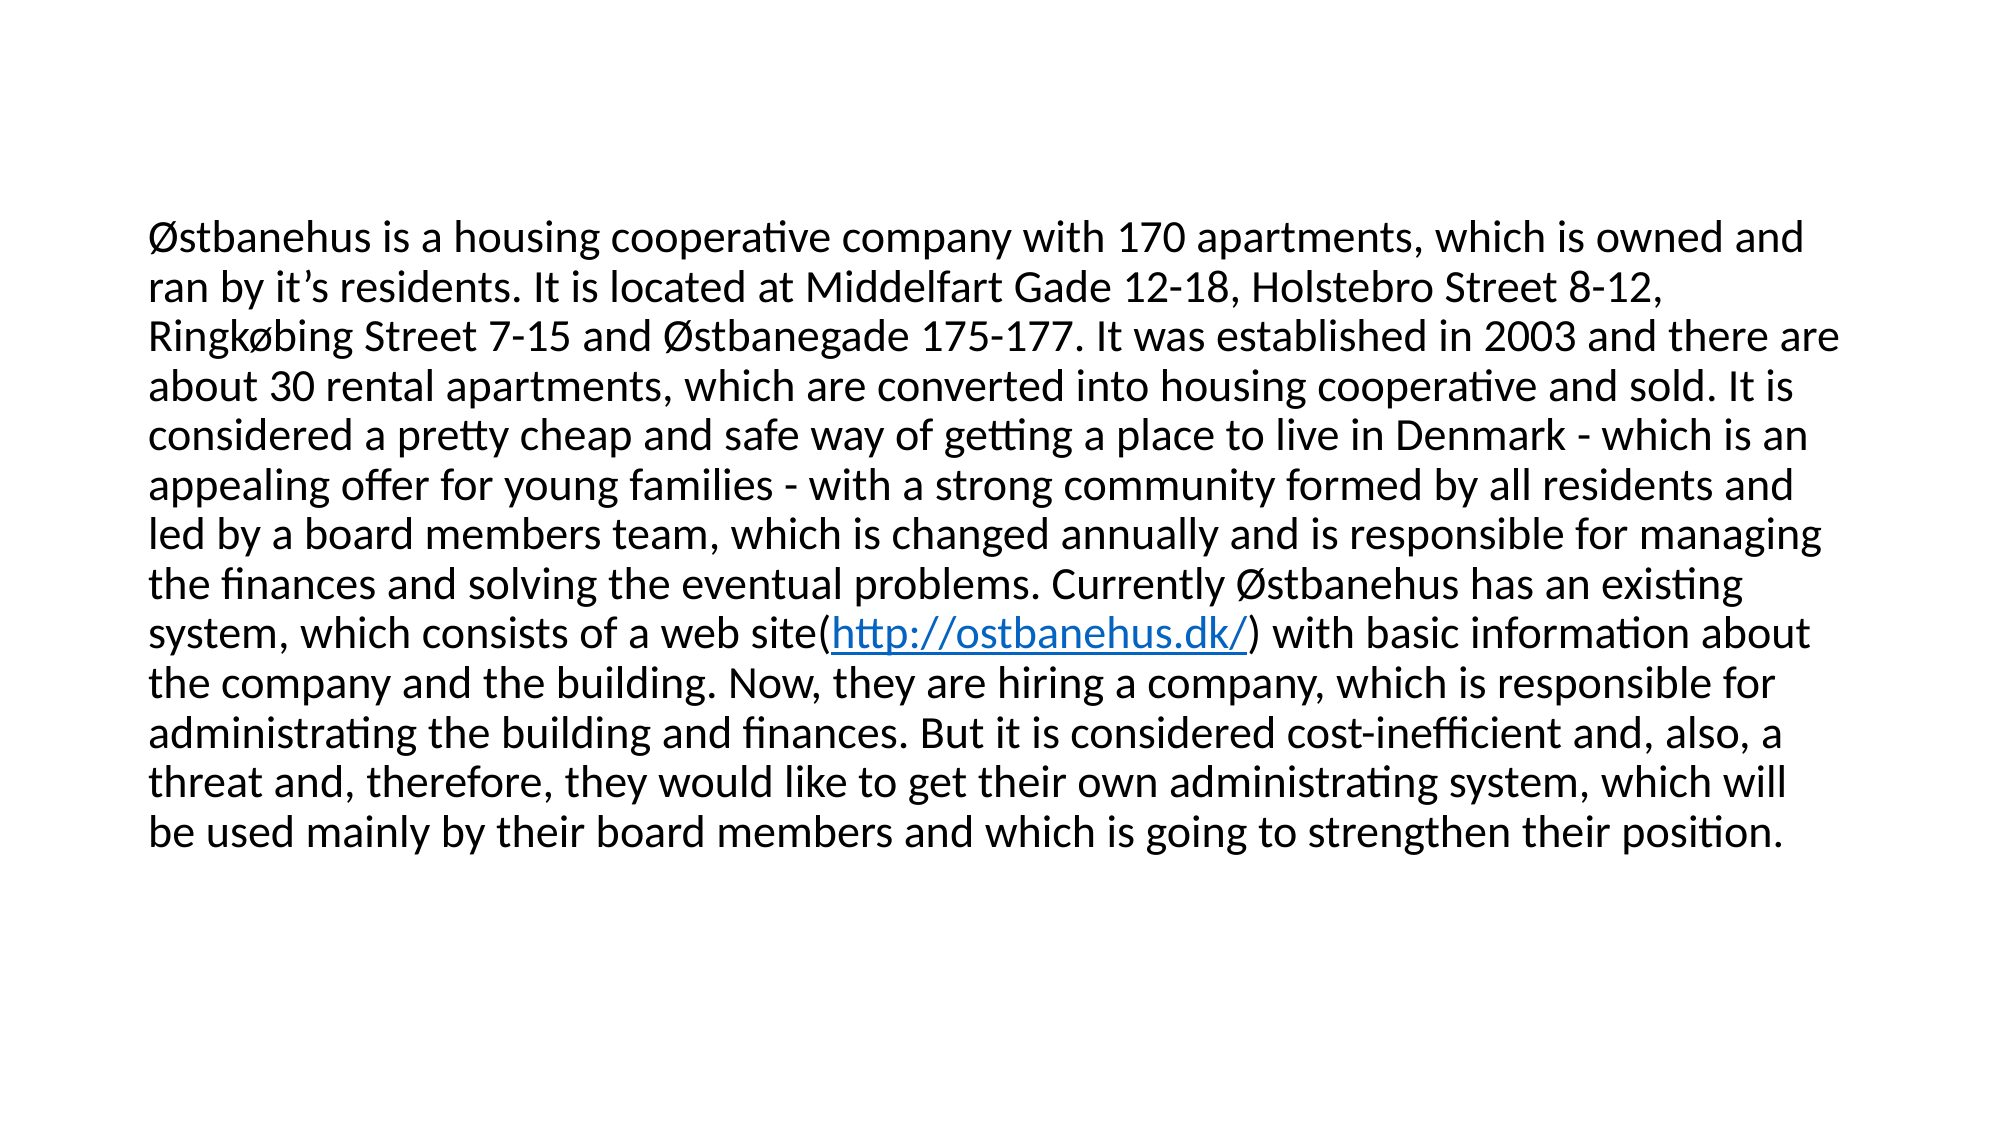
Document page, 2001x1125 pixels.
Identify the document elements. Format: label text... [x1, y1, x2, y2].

list Østbanehus is a housing cooperative company with 170 apartments, which is owned and ran by it’s residents. It is located at Middelfart Gade 12-18, Holstebro Street 8-12, Ringkøbing Street 7-15 and Østbanegade 175-177. It was established in 2003 and there are about 30 rental apartments, which are converted into housing cooperative and sold. It is considered a pretty cheap and safe way of getting a place to live in Denmark - which is an appealing offer for young families - with a strong community formed by all residents and led by a board members team, which is changed annually and is responsible for managing the finances and solving the eventual problems. Currently Østbanehus has an existing system, which consists of a web site(http://ostbanehus.dk/) with basic information about the company and the building. Now, they are hiring a company, which is responsible for administrating the building and finances. But it is considered cost-inefficient and, also, a threat and, therefore, they would like to get their own administrating system, which will be used mainly by their board members and which is going to strengthen their position. [133, 205, 1858, 920]
